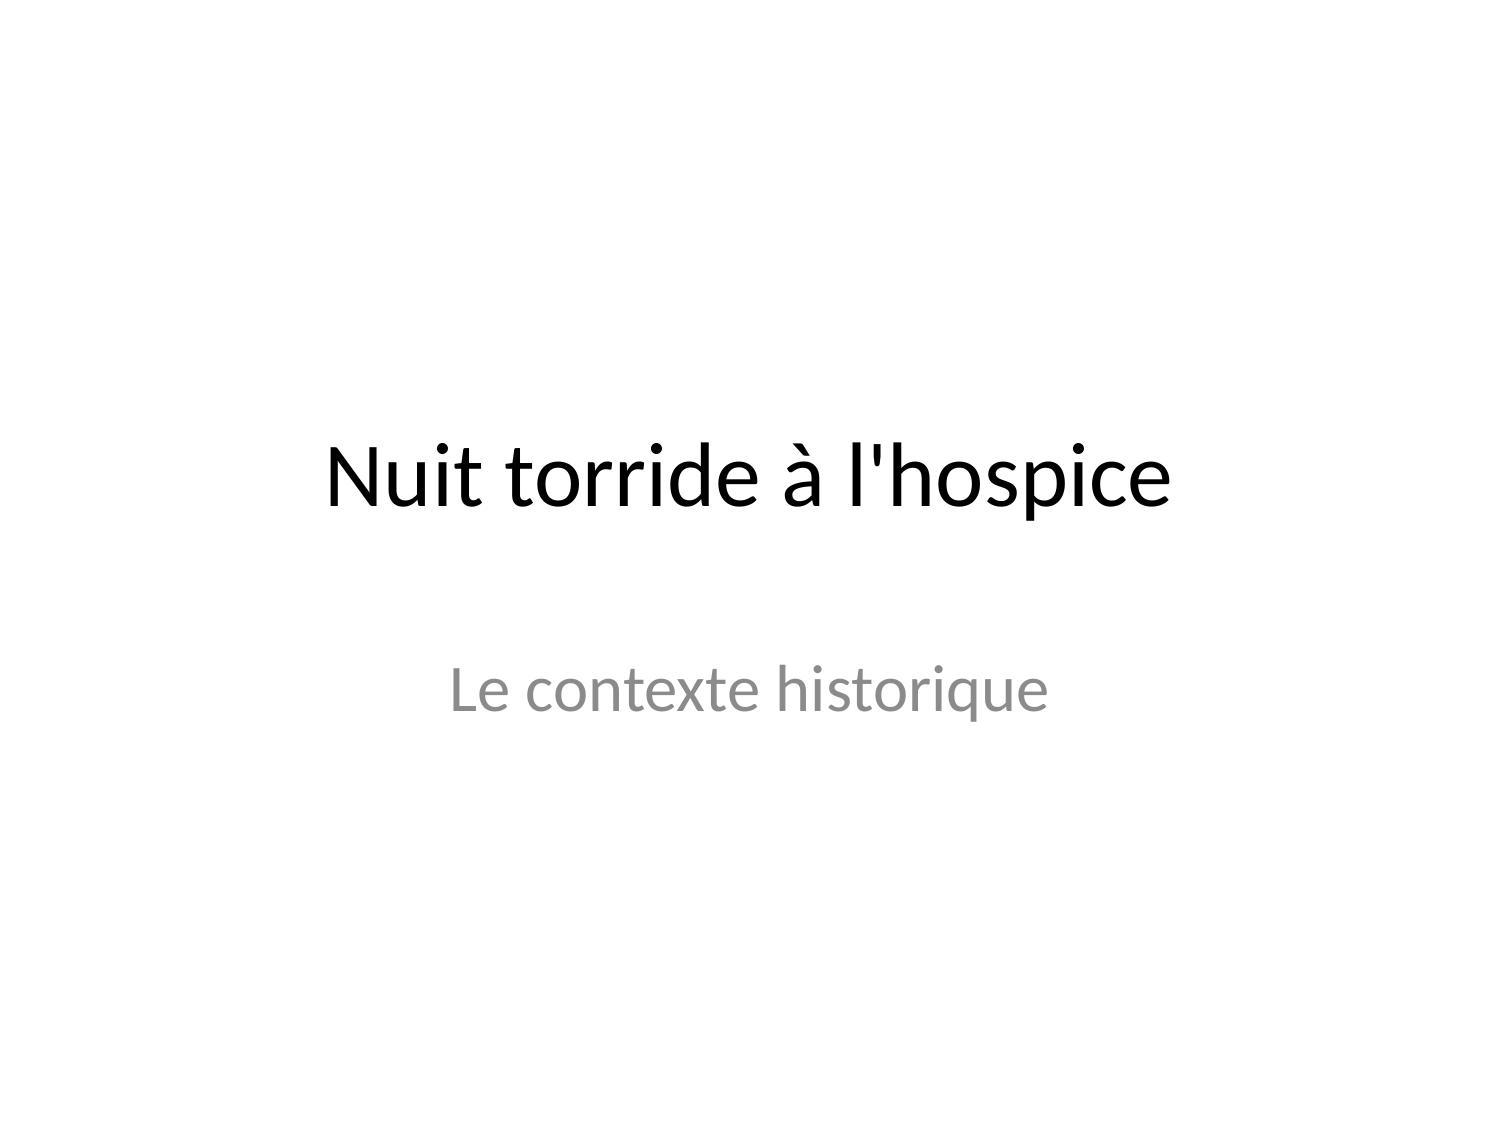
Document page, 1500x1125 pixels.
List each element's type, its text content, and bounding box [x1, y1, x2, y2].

title Nuit torride à l'hospice [112, 349, 1388, 591]
subtitle Le contexte historique [225, 637, 1275, 925]
